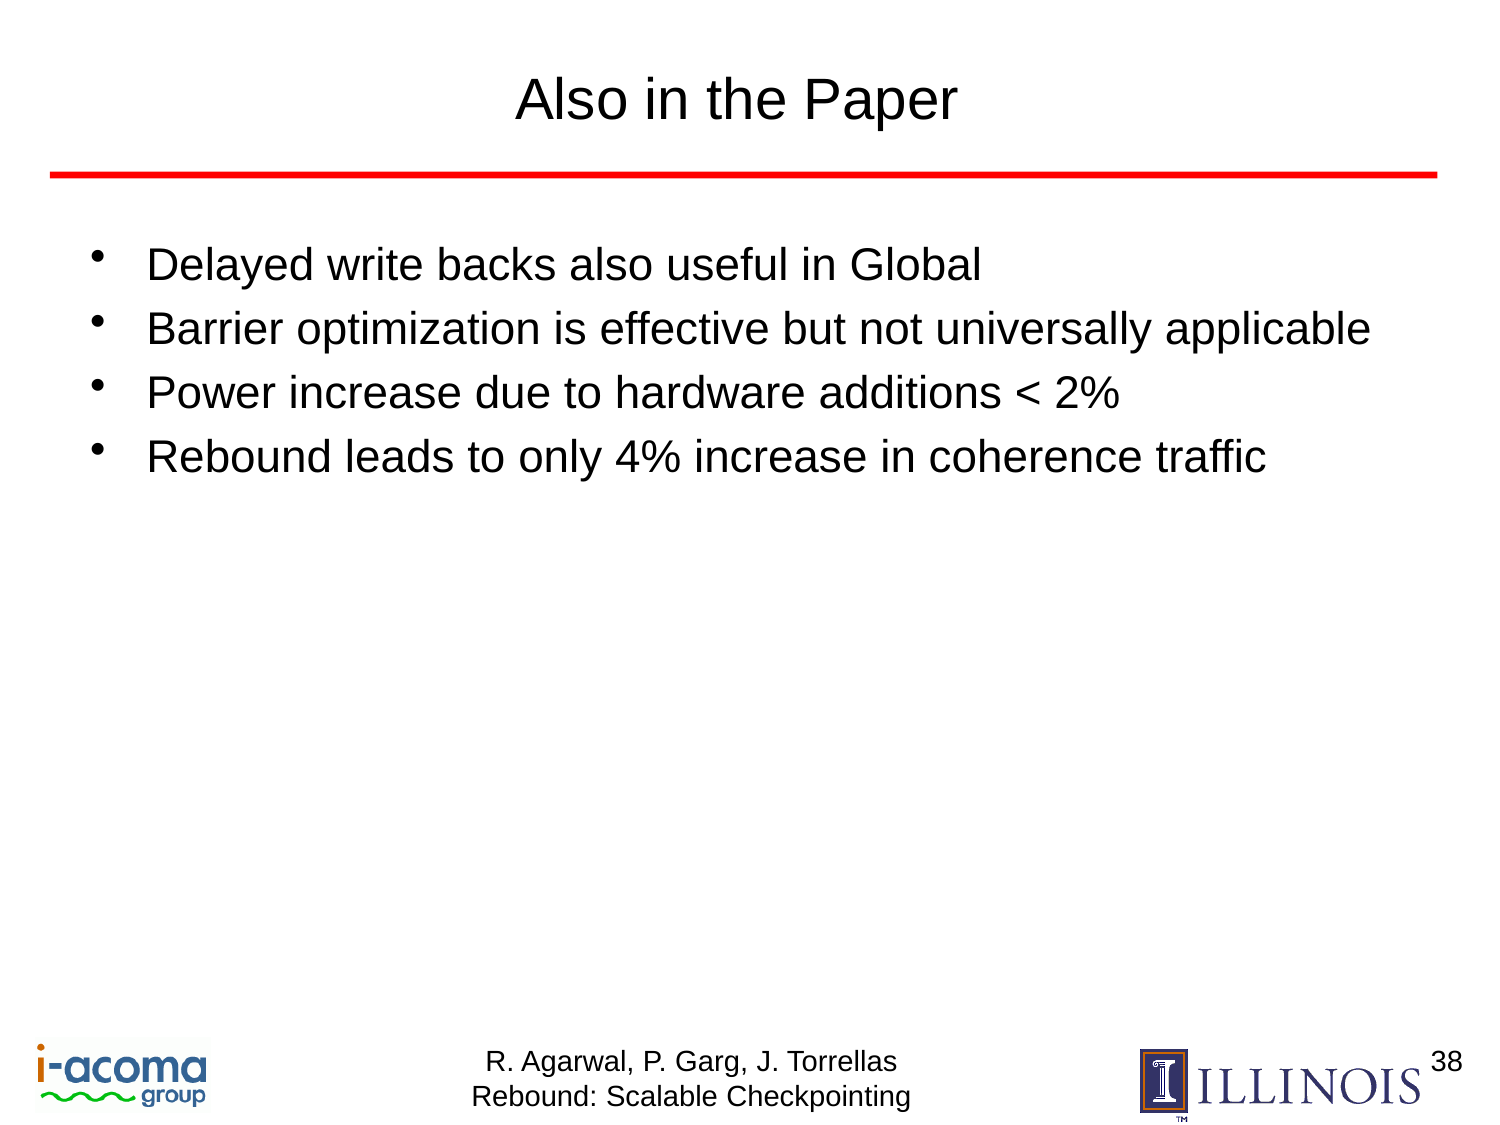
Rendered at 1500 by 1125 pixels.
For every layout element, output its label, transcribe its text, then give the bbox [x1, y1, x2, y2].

picture [35, 1037, 211, 1113]
picture [1137, 1114, 1425, 1125]
list Delayed write backs also useful in Global Barrier optimization is effective but not universally applicable Power increase due to hardware additions < 2% Rebound leads to only 4% increase in coherence traffic [75, 227, 1425, 1000]
slide_number 38 [1127, 1034, 1479, 1114]
title Also in the Paper [75, 14, 1400, 178]
